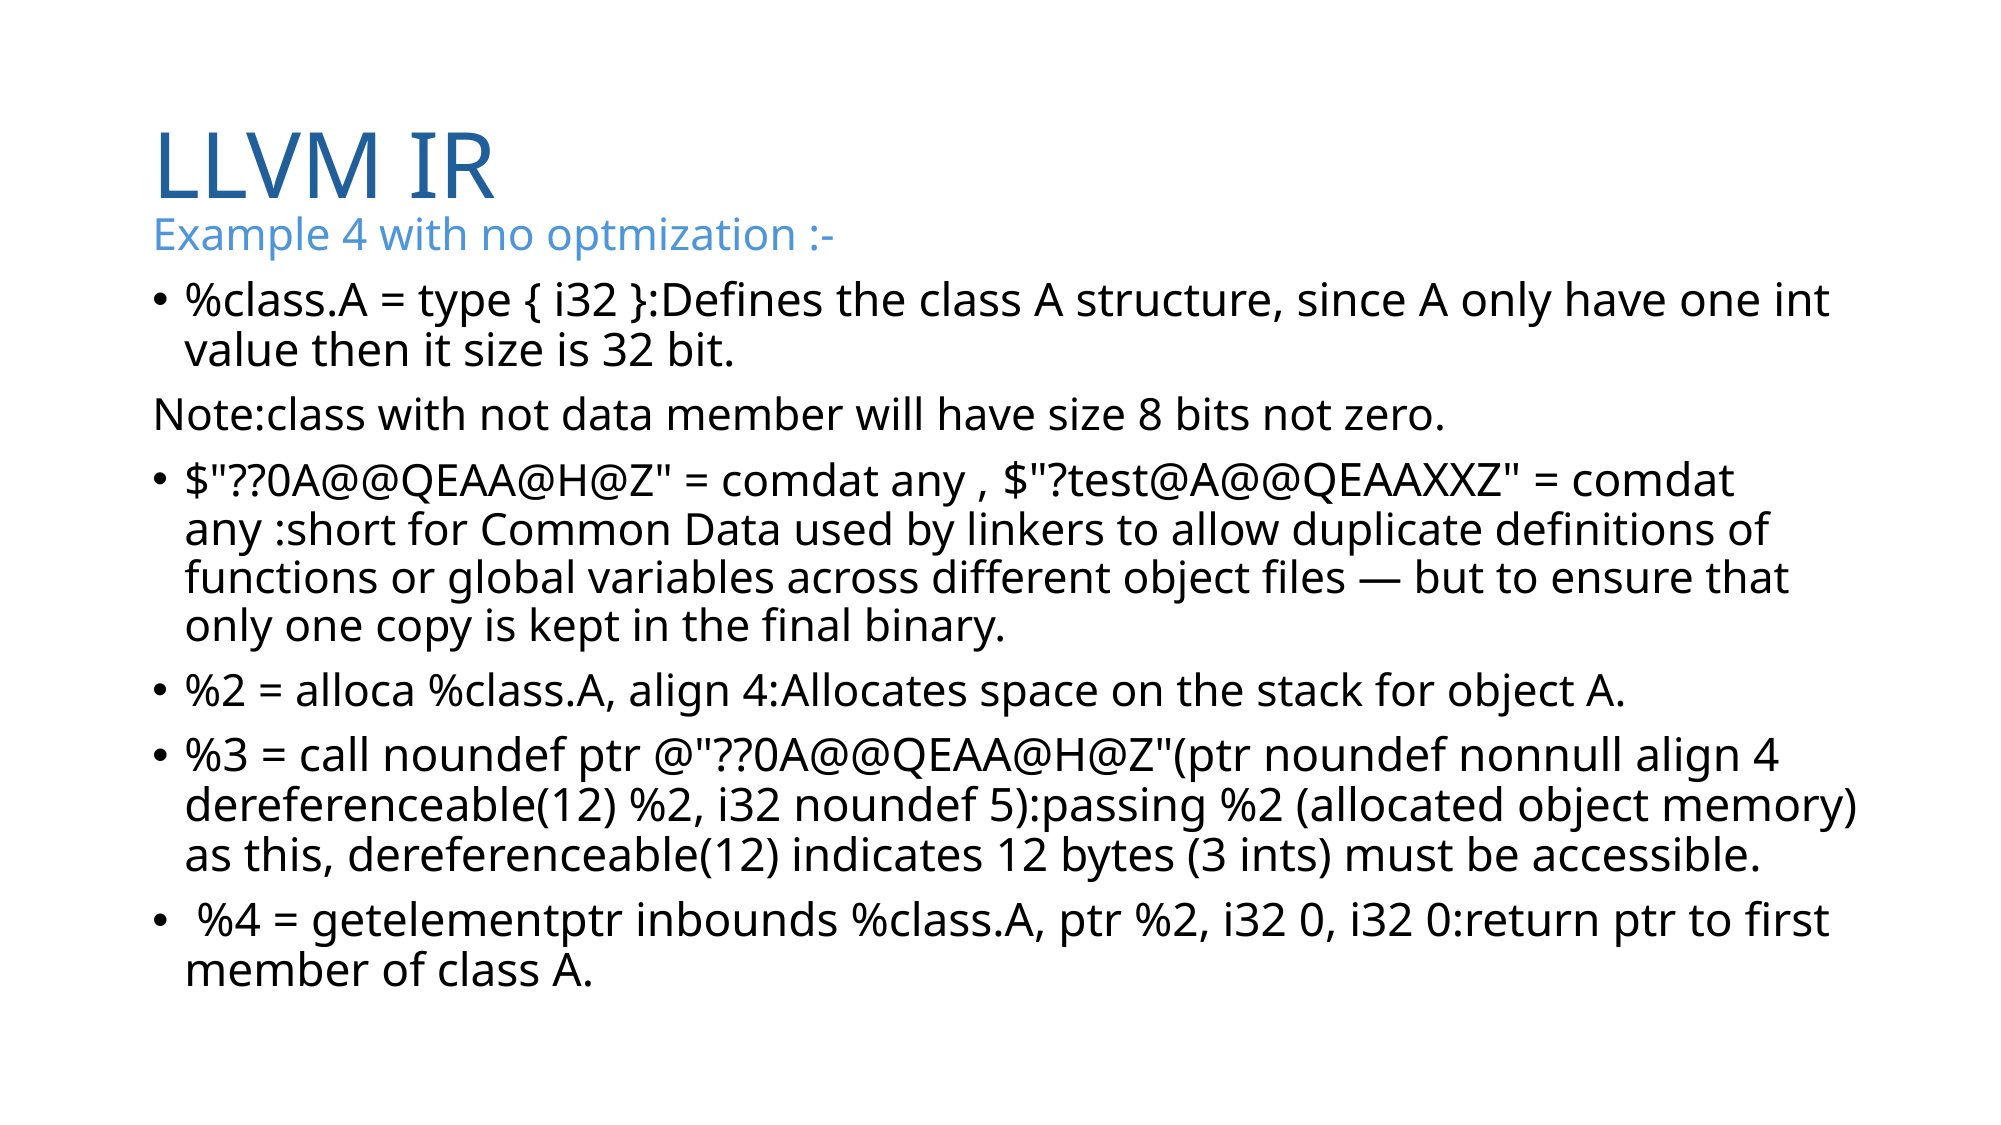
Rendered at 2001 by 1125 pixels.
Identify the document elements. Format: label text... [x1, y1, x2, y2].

title LLVM IR [137, 59, 1863, 204]
list Example 4 with no optmization :- %class.A = type { i32 }:Defines the class A structure, since A only have one int value then it size is 32 bit. Note:class with not data member will have size 8 bits not zero. $"??0A@@QEAA@H@Z" = comdat any , $"?test@A@@QEAAXXZ" = comdat any :short for Common Data used by linkers to allow duplicate definitions of functions or global variables across different object files — but to ensure that only one copy is kept in the final binary. %2 = alloca %class.A, align 4:Allocates space on the stack for object A. %3 = call noundef ptr @"??0A@@QEAA@H@Z"(ptr noundef nonnull align 4 dereferenceable(12) %2, i32 noundef 5):passing %2 (allocated object memory) as this, dereferenceable(12) indicates 12 bytes (3 ints) must be accessible. %4 = getelementptr inbounds %class.A, ptr %2, i32 0, i32 0:return ptr to first member of class A. [137, 204, 1890, 1038]
